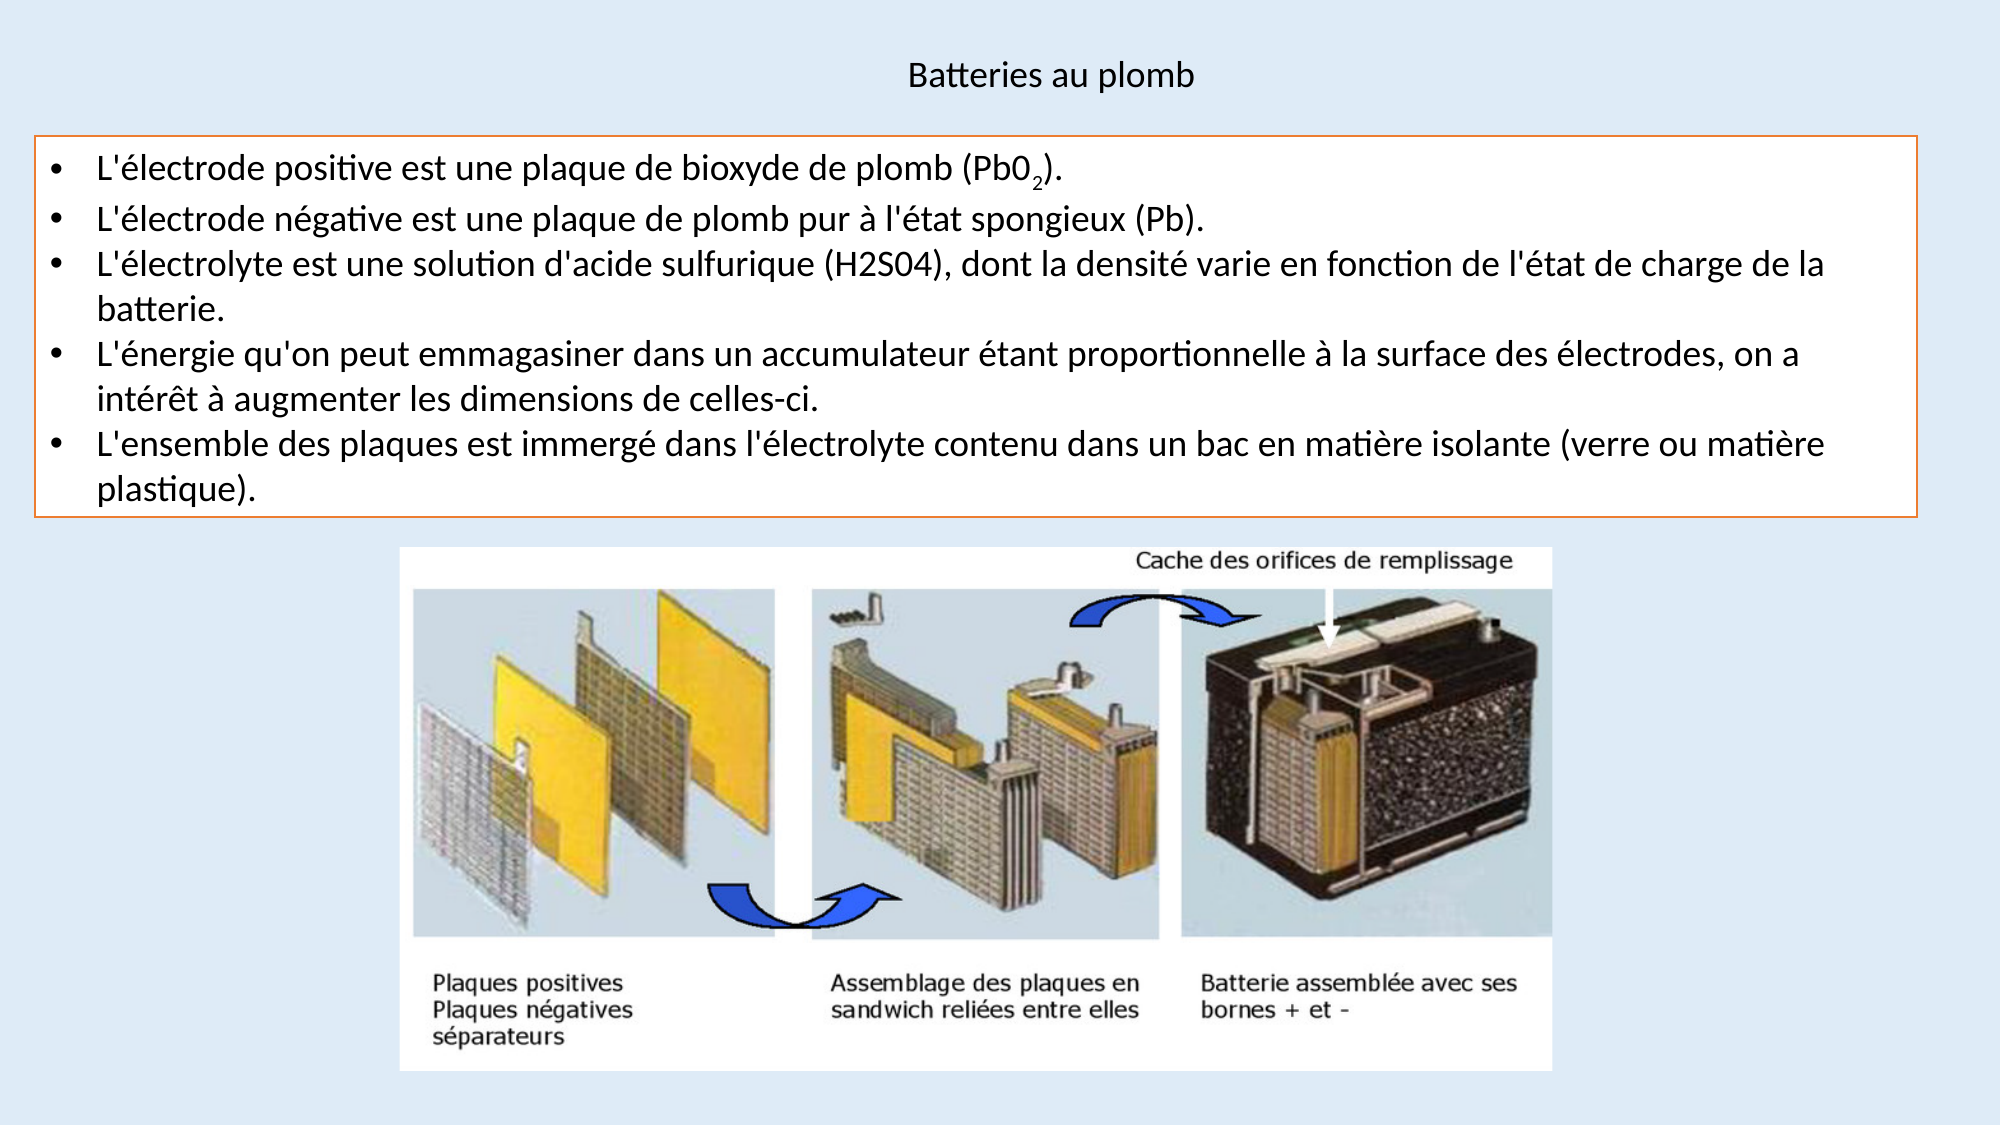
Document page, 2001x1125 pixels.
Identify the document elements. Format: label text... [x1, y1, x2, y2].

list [399, 547, 1553, 1071]
text_box L'électrode positive est une plaque de bioxyde de plomb (Pb02). L'électrode négative est une plaque de plomb pur à l'état spongieux (Pb). L'électrolyte est une solution d'acide sulfurique (H2S04), dont la densité varie en fonction de l'état de charge de la batterie. L'énergie qu'on peut emmagasiner dans un accumulateur étant proportionnelle à la surface des électrodes, on a intérêt à augmenter les dimensions de celles-ci. L'ensemble des plaques est immergé dans l'électrolyte contenu dans un bac en matière isolante (verre ou matière plastique). [34, 135, 1918, 518]
text_box Batteries au plomb [893, 42, 1211, 103]
